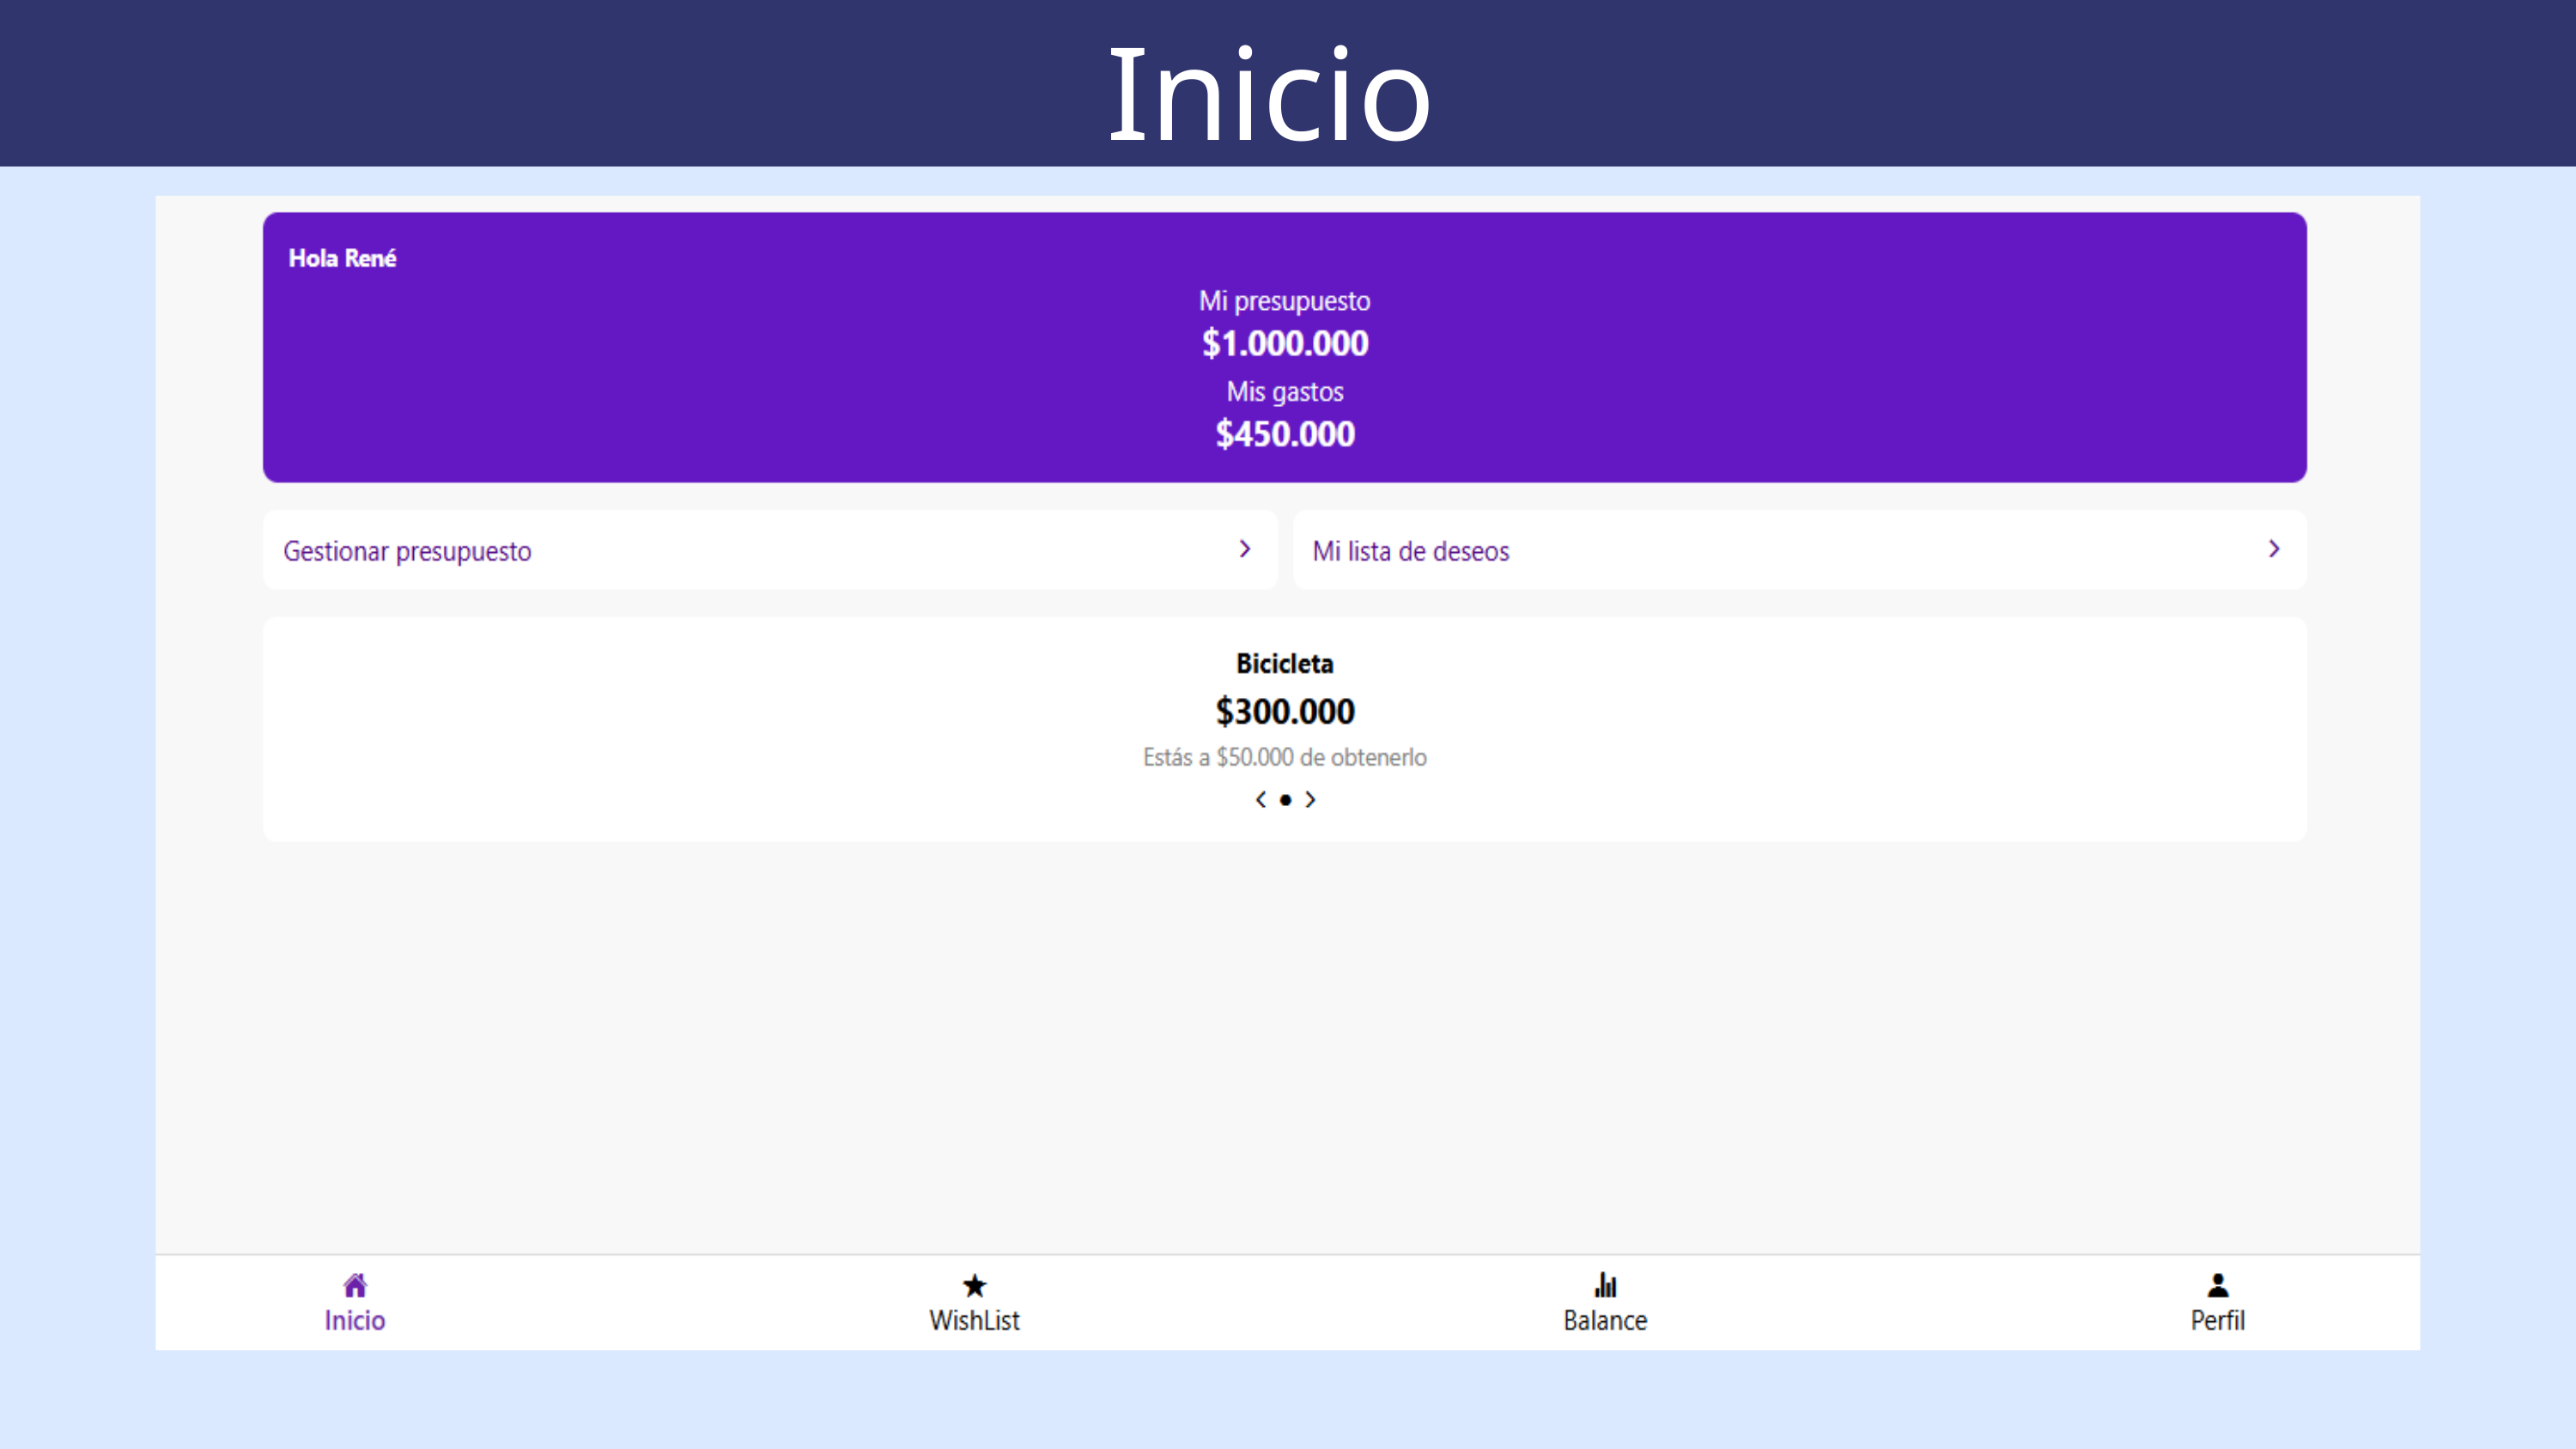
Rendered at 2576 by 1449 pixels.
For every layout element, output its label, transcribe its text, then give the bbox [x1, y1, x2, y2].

picture [155, 196, 2421, 1350]
text_box Inicio [0, 0, 2576, 167]
